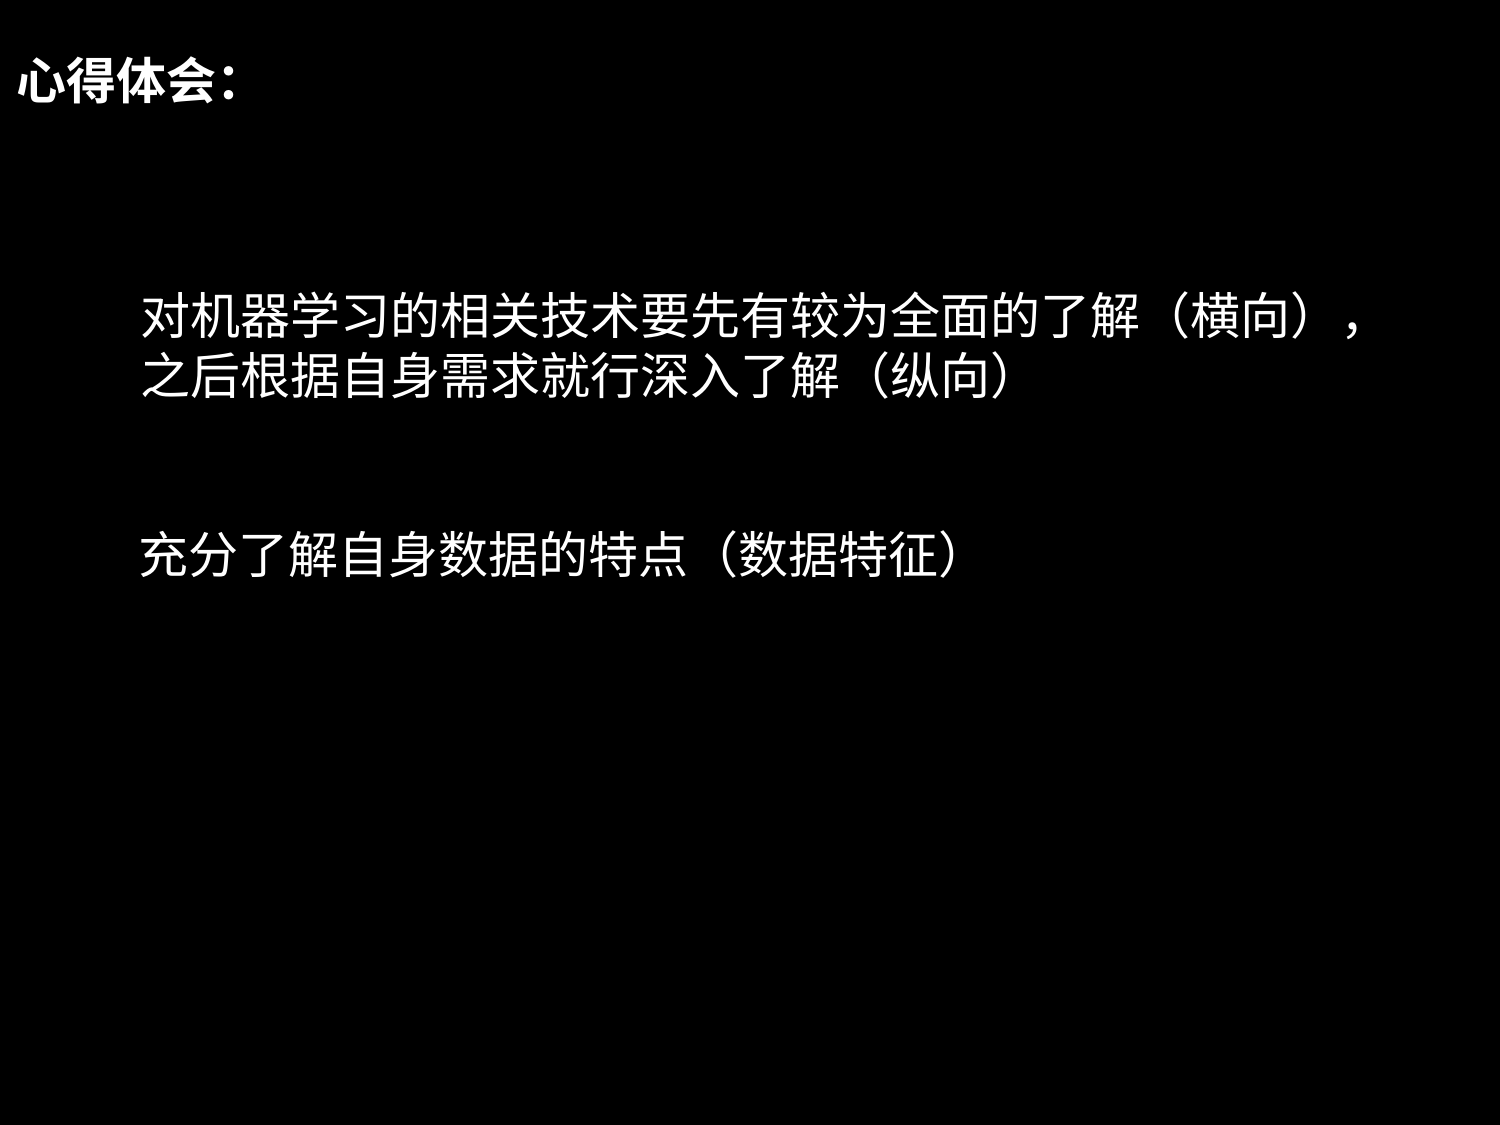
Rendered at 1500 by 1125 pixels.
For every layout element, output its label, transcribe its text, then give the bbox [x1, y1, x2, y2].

text_box 对机器学习的相关技术要先有较为全面的了解（横向）， 之后根据自身需求就行深入了解（纵向） [125, 277, 1406, 412]
text_box 心得体会： [1, 41, 282, 117]
text_box 充分了解自身数据的特点（数据特征） [123, 516, 1004, 591]
